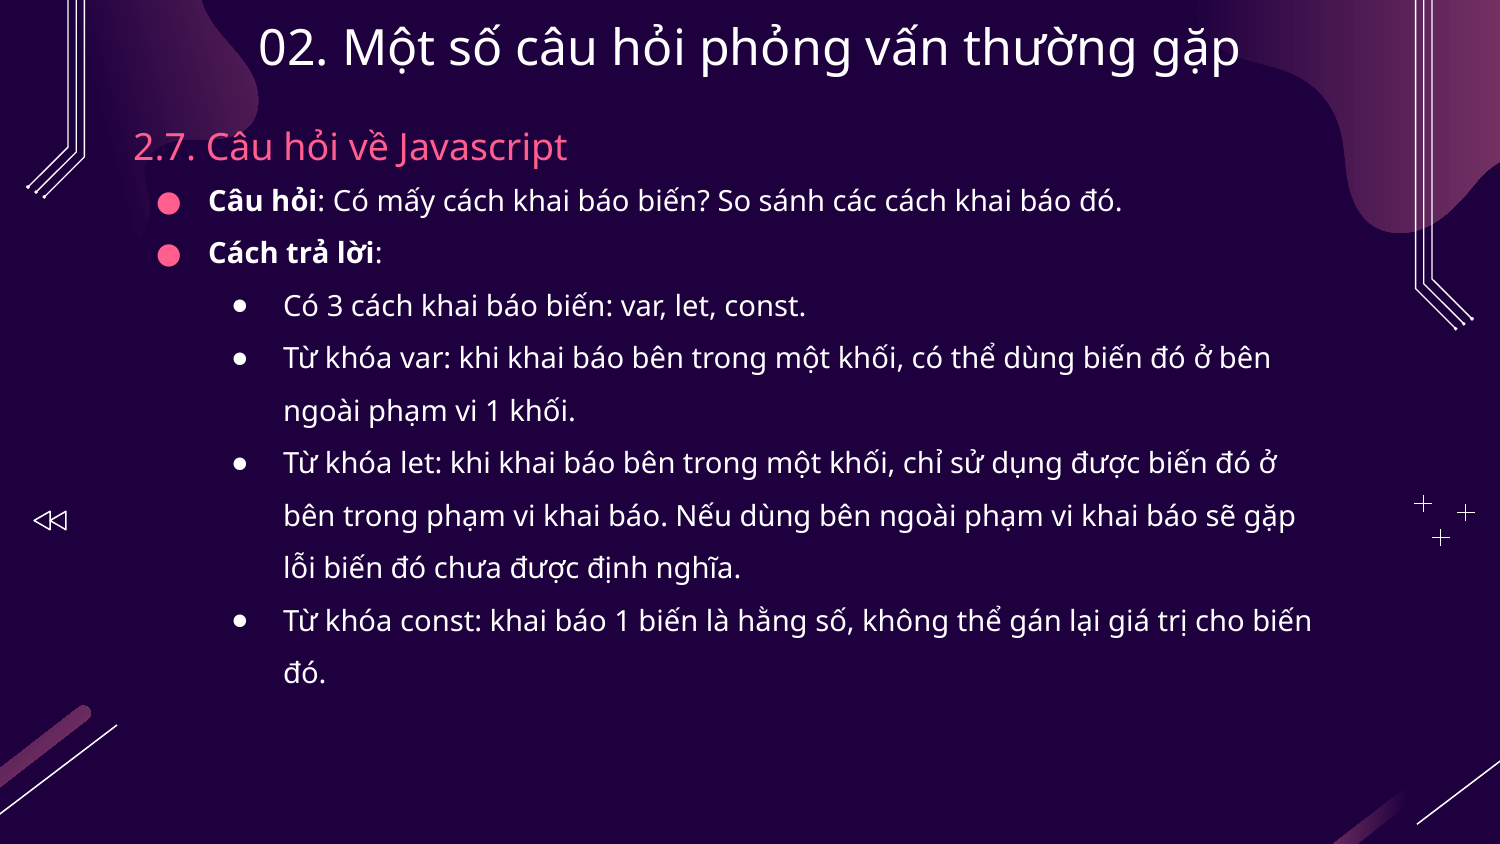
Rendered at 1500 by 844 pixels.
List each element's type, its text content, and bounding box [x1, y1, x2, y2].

title 02. Một số câu hỏi phỏng vấn thường gặp [118, 0, 1382, 94]
subtitle 2.7. Câu hỏi về Javascript [118, 116, 1172, 184]
subtitle Câu hỏi: Có mấy cách khai báo biến? So sánh các cách khai báo đó. Cách trả lời: Có 3 cách khai báo biến: var, let, const. Từ khóa var: khi khai báo bên trong một khối, có thể dùng biến đó ở bên ngoài phạm vi 1 khối. Từ khóa let: khi khai báo bên trong một khối, chỉ sử dụng được biến đó ở bên trong phạm vi khai báo. Nếu dùng bên ngoài phạm vi khai báo sẽ gặp lỗi biến đó chưa được định nghĩa. Từ khóa const: khai báo 1 biến là hằng số, không thể gán lại giá trị cho biến đó. [118, 149, 1337, 844]
